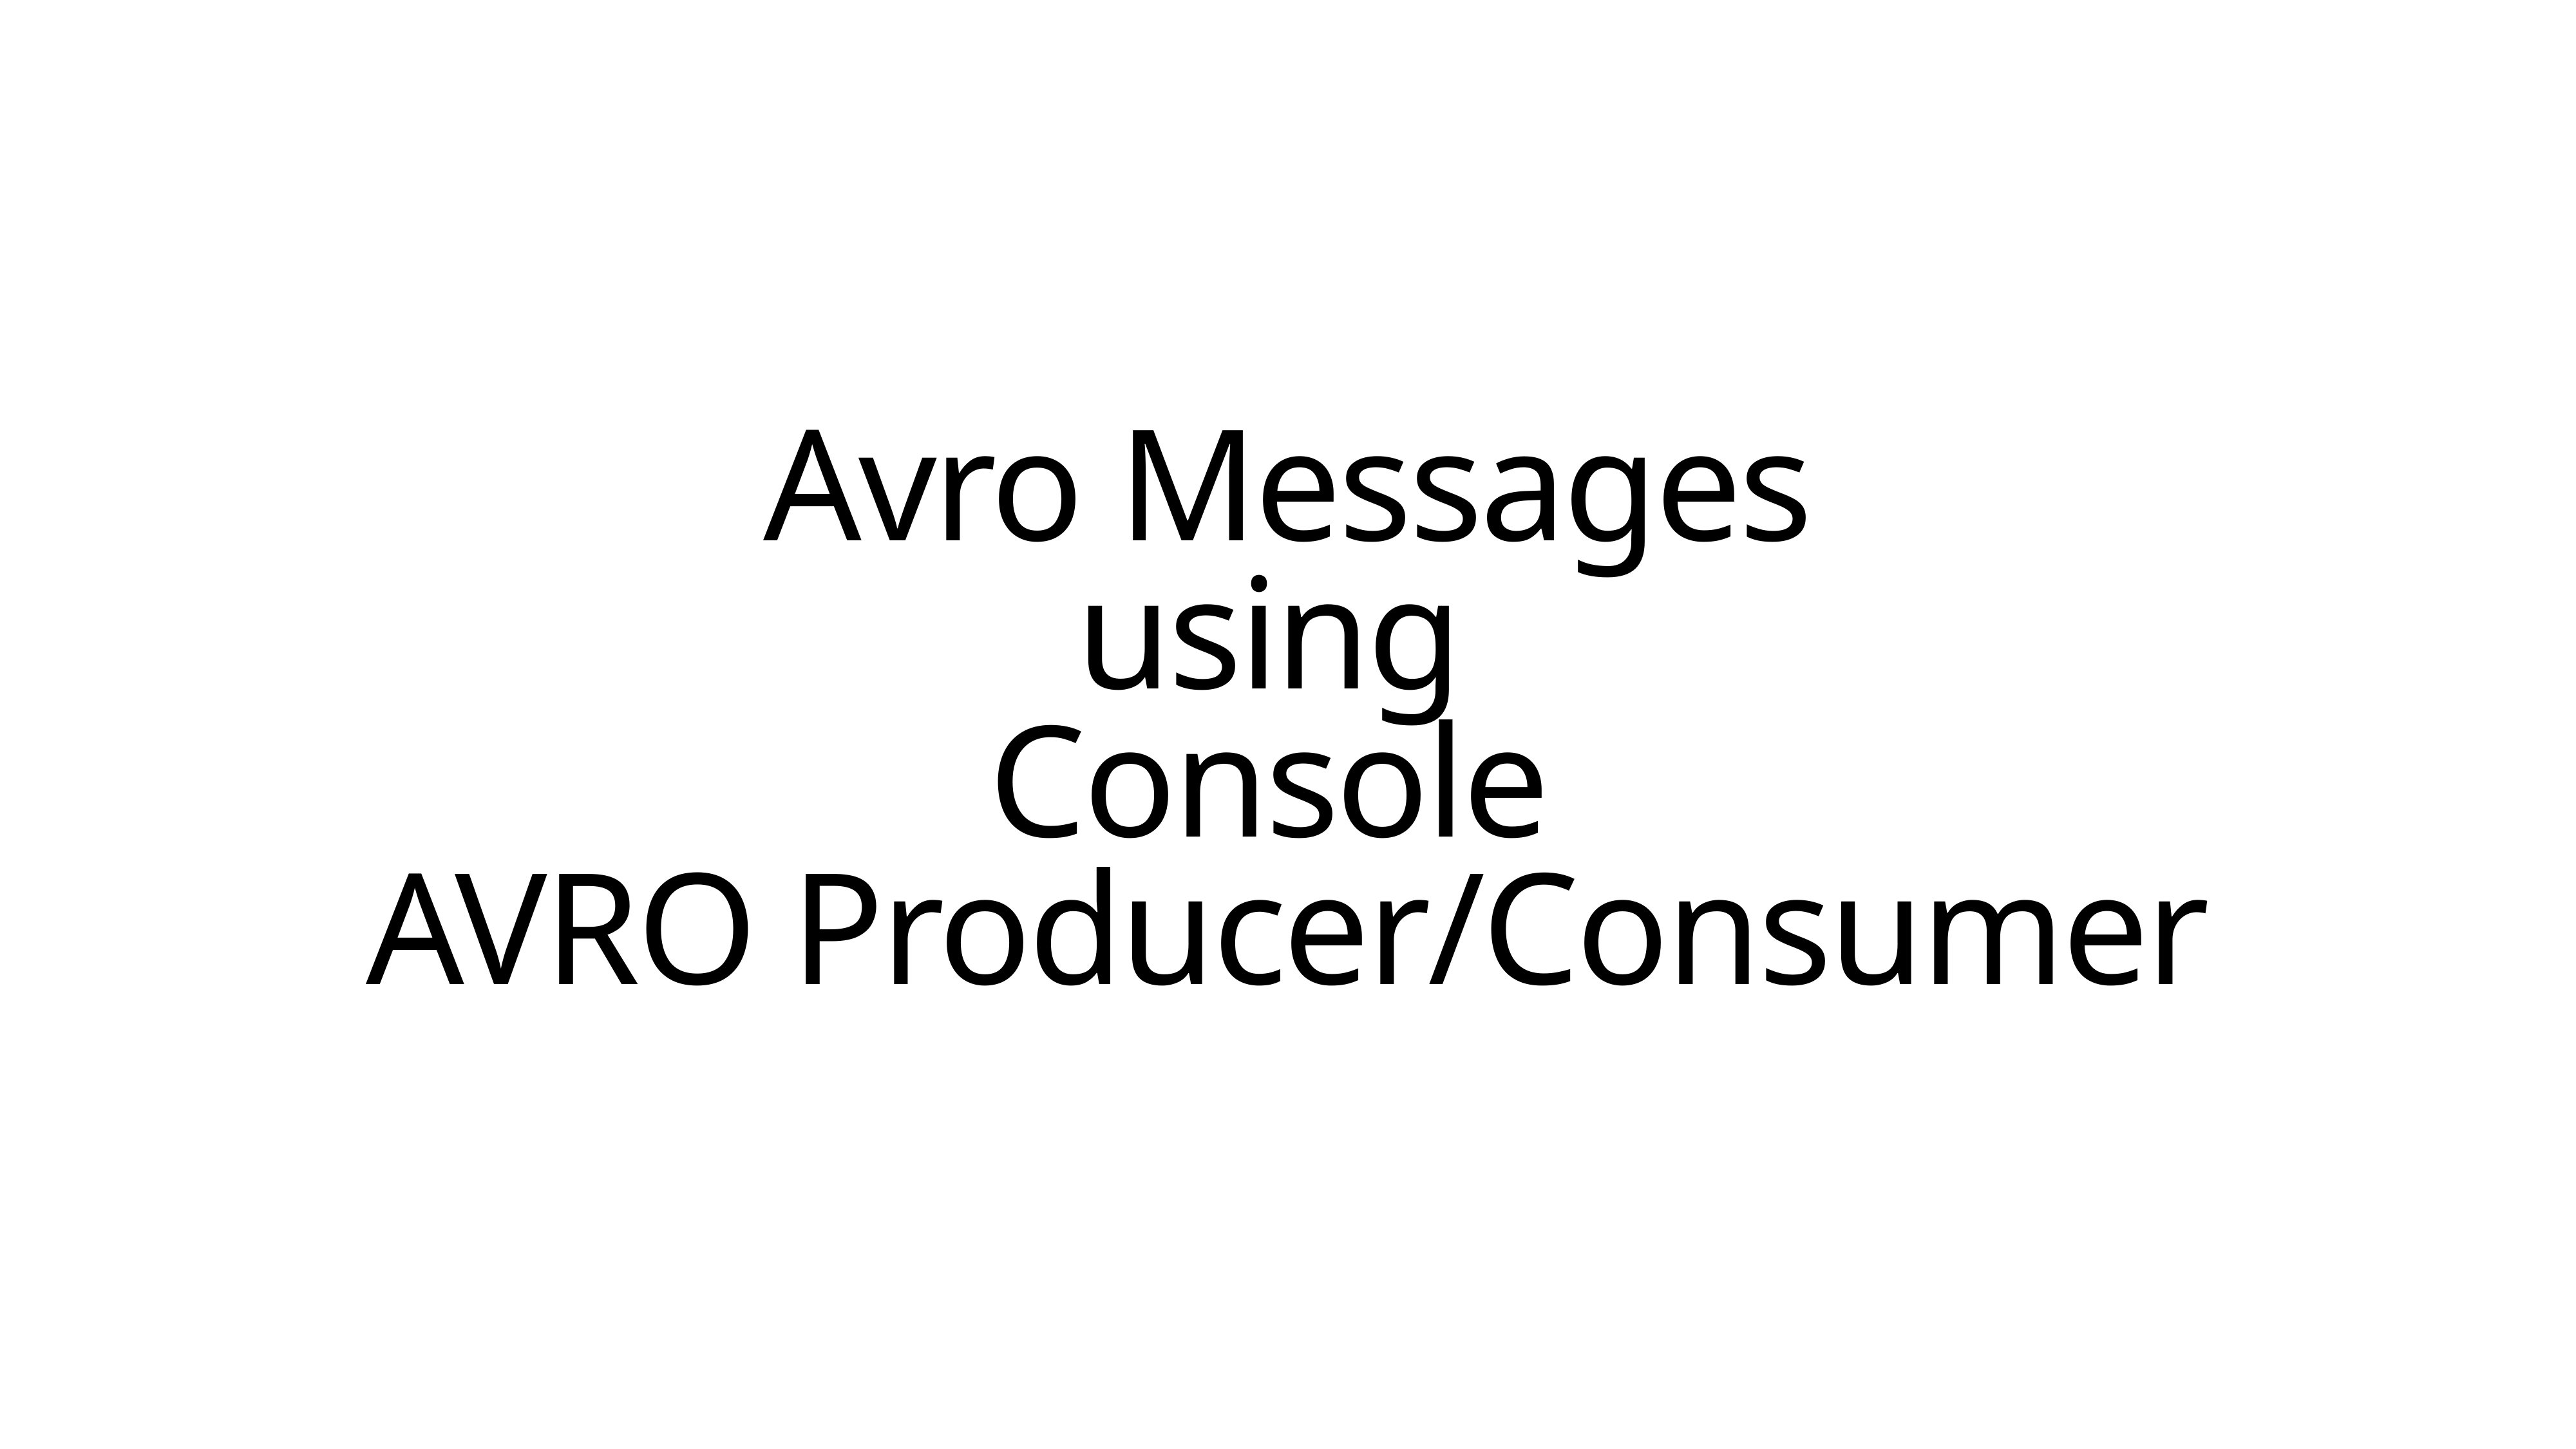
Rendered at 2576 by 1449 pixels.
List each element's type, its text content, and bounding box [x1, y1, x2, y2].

list Avro Messages using Console AVRO Producer/Consumer [127, 392, 2449, 1045]
